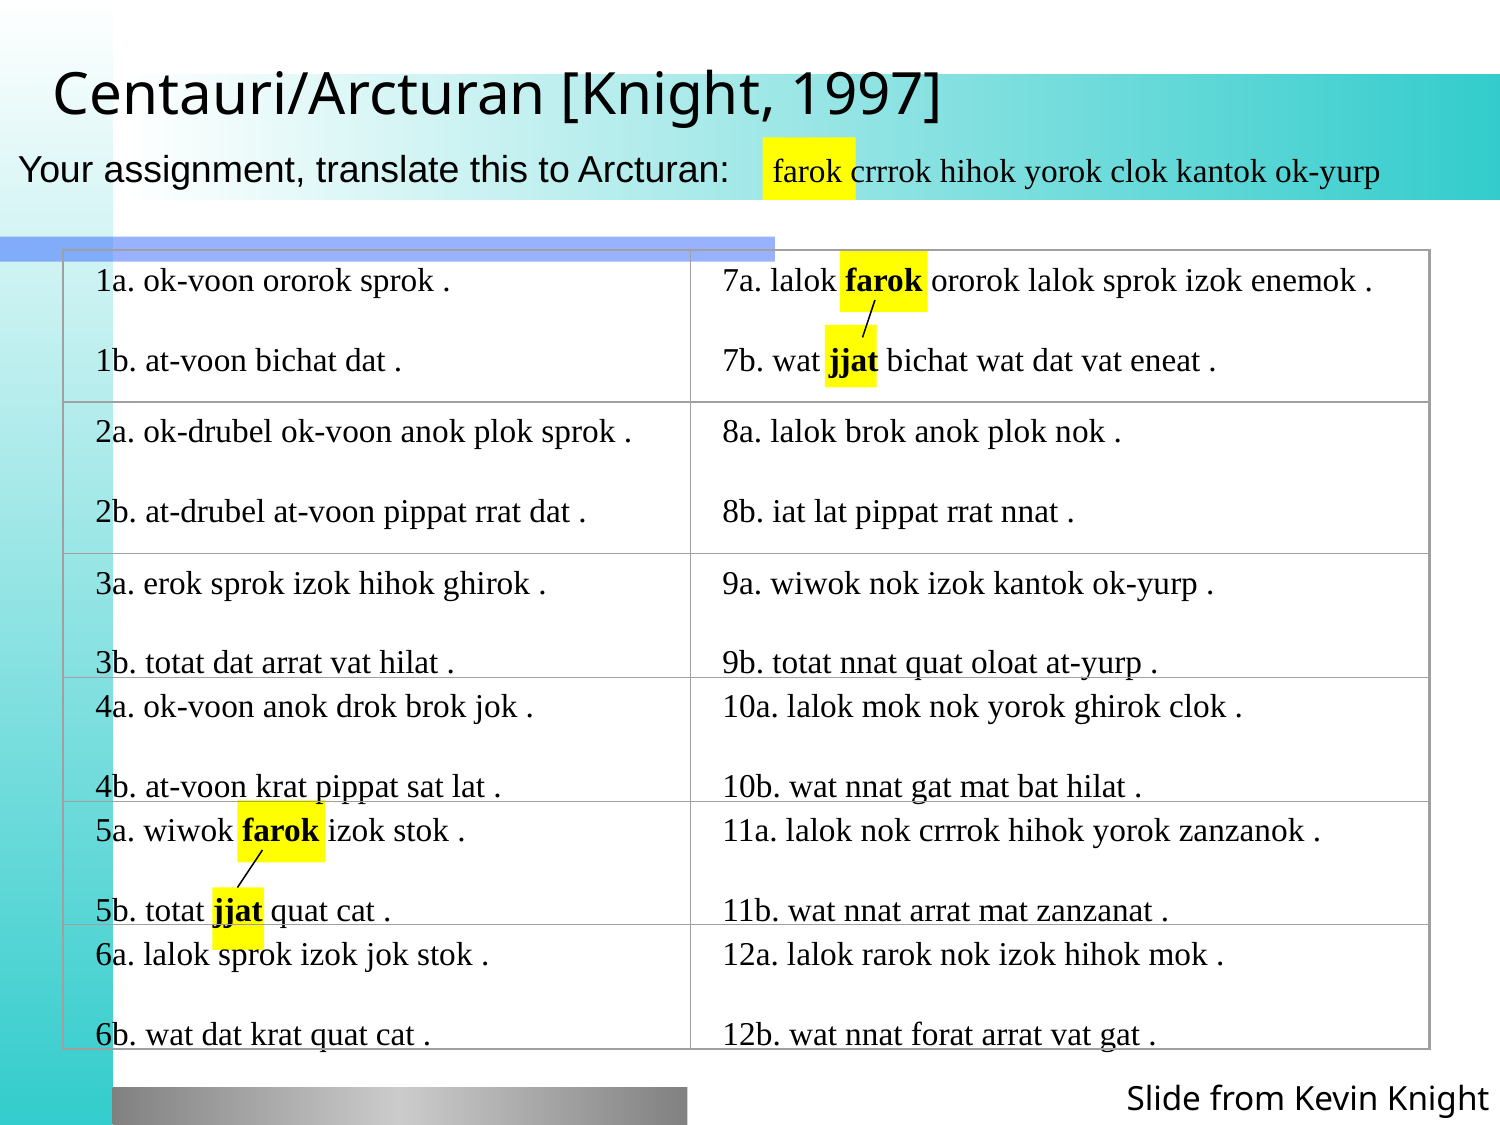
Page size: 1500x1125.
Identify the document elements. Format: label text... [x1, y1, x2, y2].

title Centauri/Arcturan [Knight, 1997] [37, 22, 1426, 161]
text_box Slide from Kevin Knight [1111, 1069, 1500, 1125]
text_box Your assignment, translate this to Arcturan: farok crrrok hihok yorok clok kantok ok-yurp [3, 137, 1397, 198]
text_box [62, 249, 1431, 1050]
